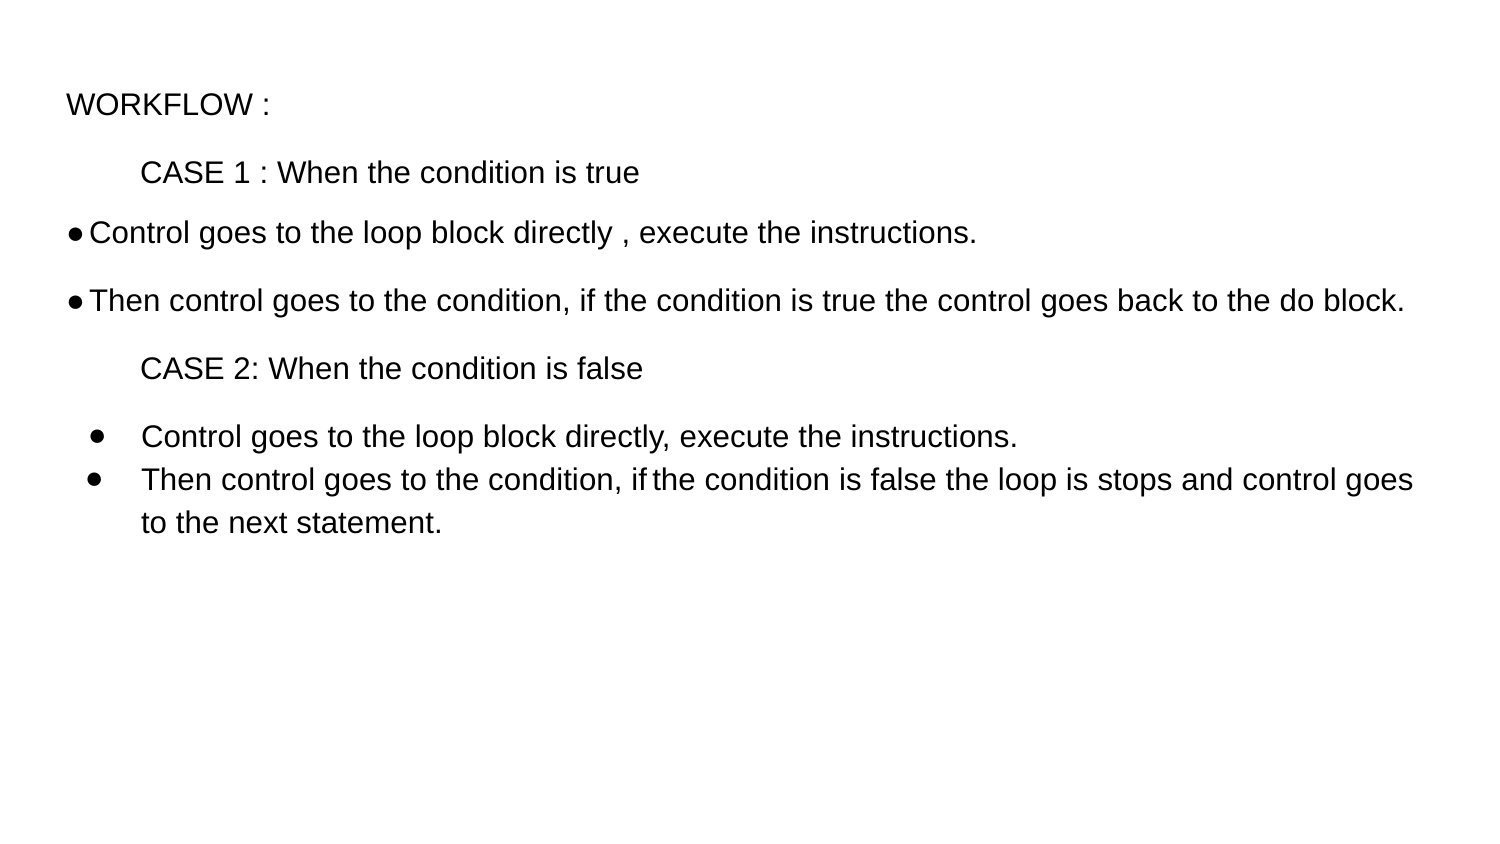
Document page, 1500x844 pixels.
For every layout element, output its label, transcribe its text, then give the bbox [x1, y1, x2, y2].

list WORKFLOW : CASE 1 : When the condition is true ● Control goes to the loop block directly , execute the instructions. ● Then control goes to the condition, if the condition is true the control goes back to the do block. CASE 2: When the condition is false Control goes to the loop block directly, execute the instructions. Then control goes to the condition, if the condition is false the loop is stops and control goes to the next statement. [51, 63, 1449, 750]
